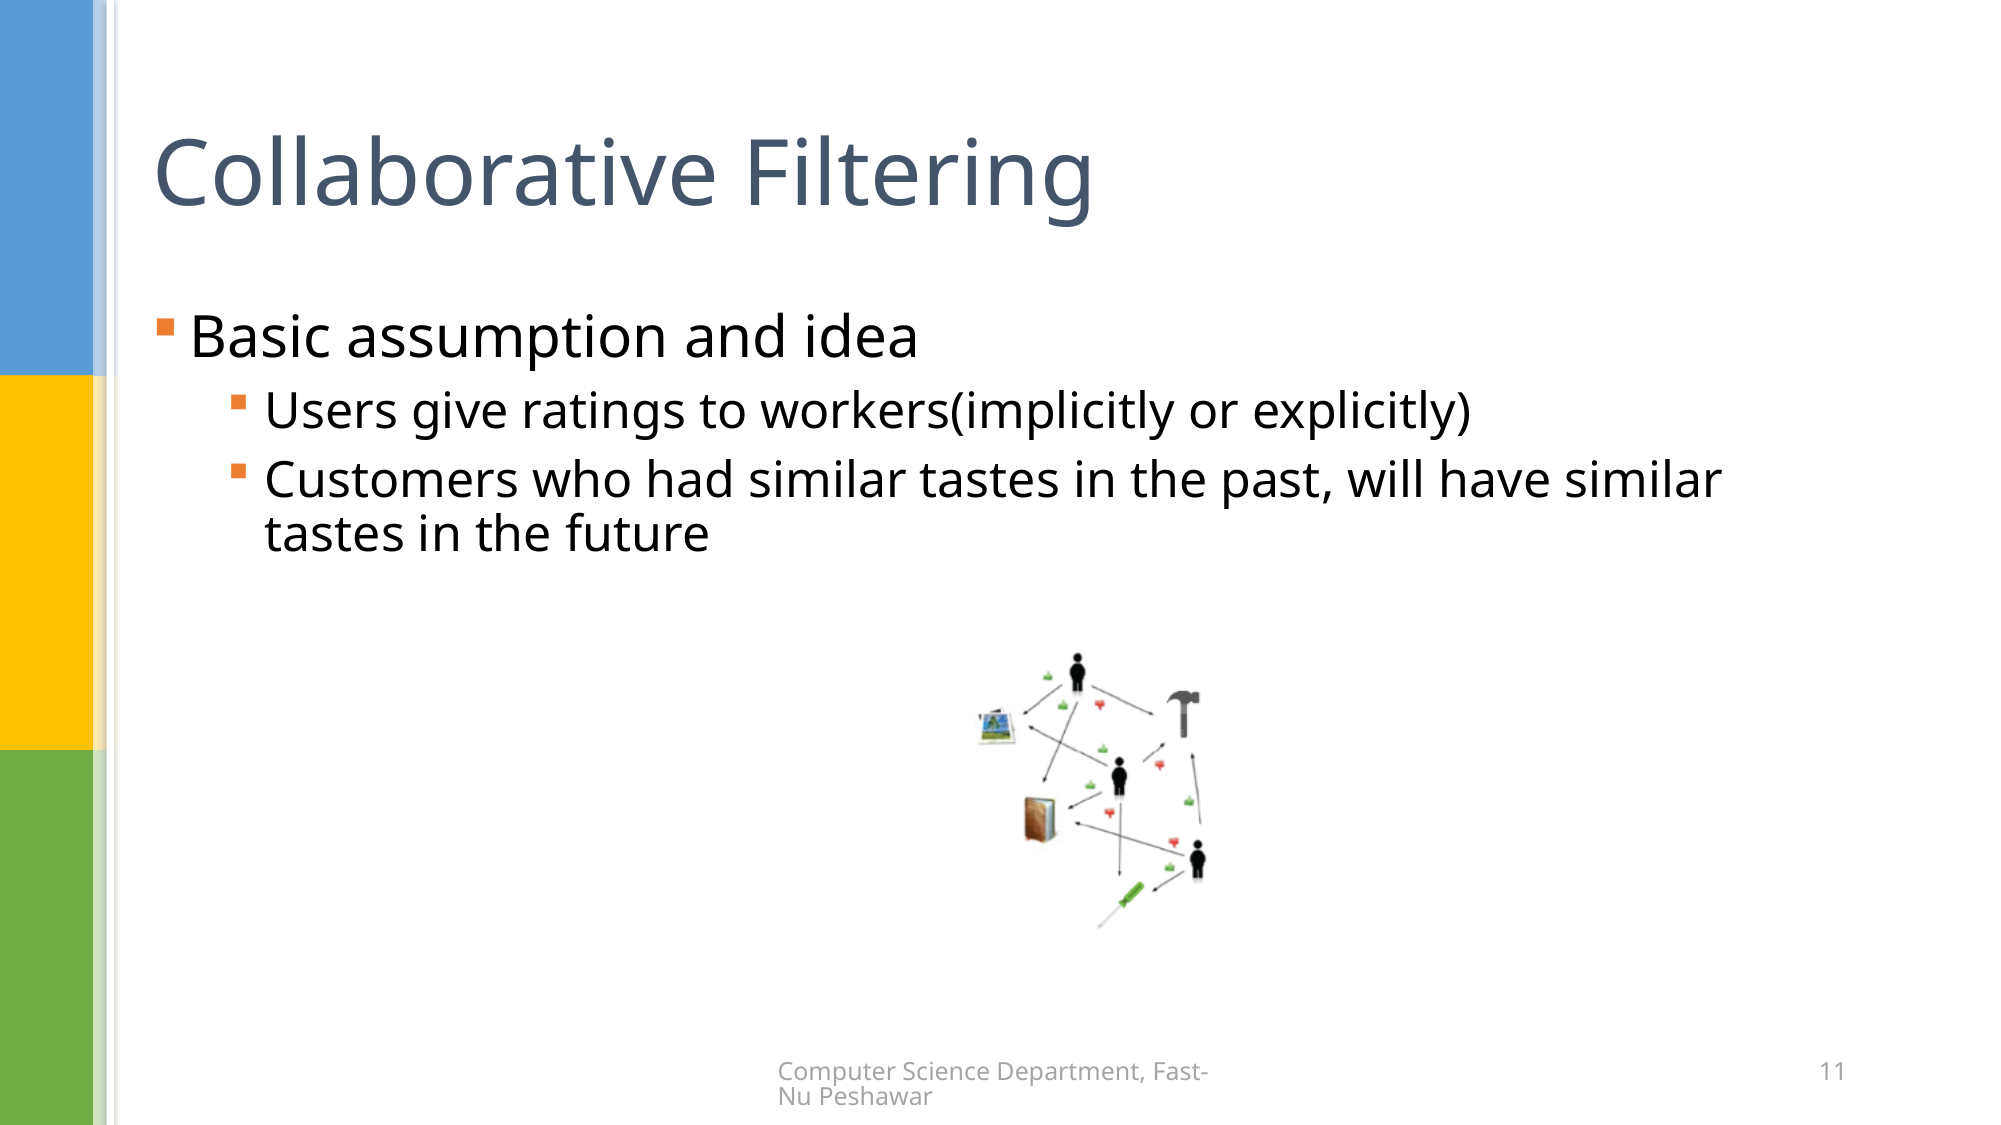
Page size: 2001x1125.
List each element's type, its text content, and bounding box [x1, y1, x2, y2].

slide_number 11 [1325, 1042, 1863, 1103]
footer Computer Science Department, Fast-Nu Peshawar [762, 1042, 1238, 1103]
picture [961, 640, 1238, 937]
title Collaborative Filtering [137, 59, 1863, 278]
list Basic assumption and idea Users give ratings to workers(implicitly or explicitly) Customers who had similar tastes in the past, will have similar tastes in the future [137, 299, 1863, 1014]
